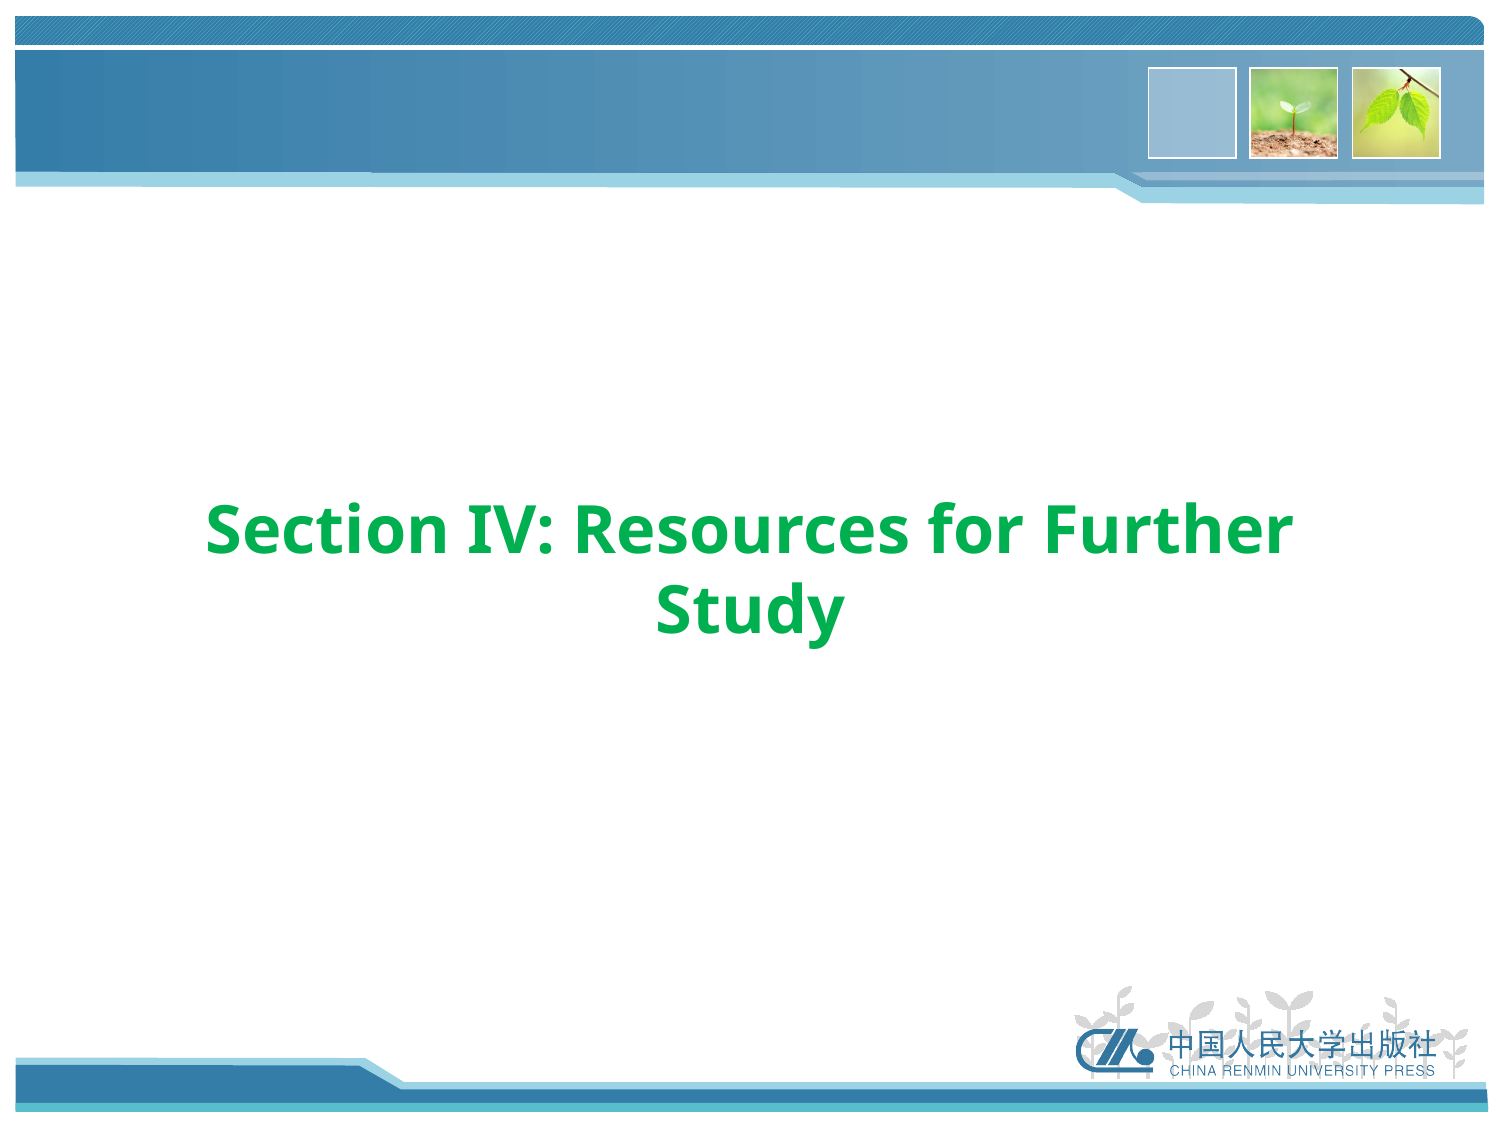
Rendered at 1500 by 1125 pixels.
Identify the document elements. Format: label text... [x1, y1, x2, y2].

picture [1075, 1027, 1445, 1079]
text_box Section IV: Resources for Further Study [103, 479, 1398, 726]
title Part 1 Translation [102, 280, 1397, 749]
picture [1251, 69, 1337, 157]
picture [1353, 69, 1439, 157]
